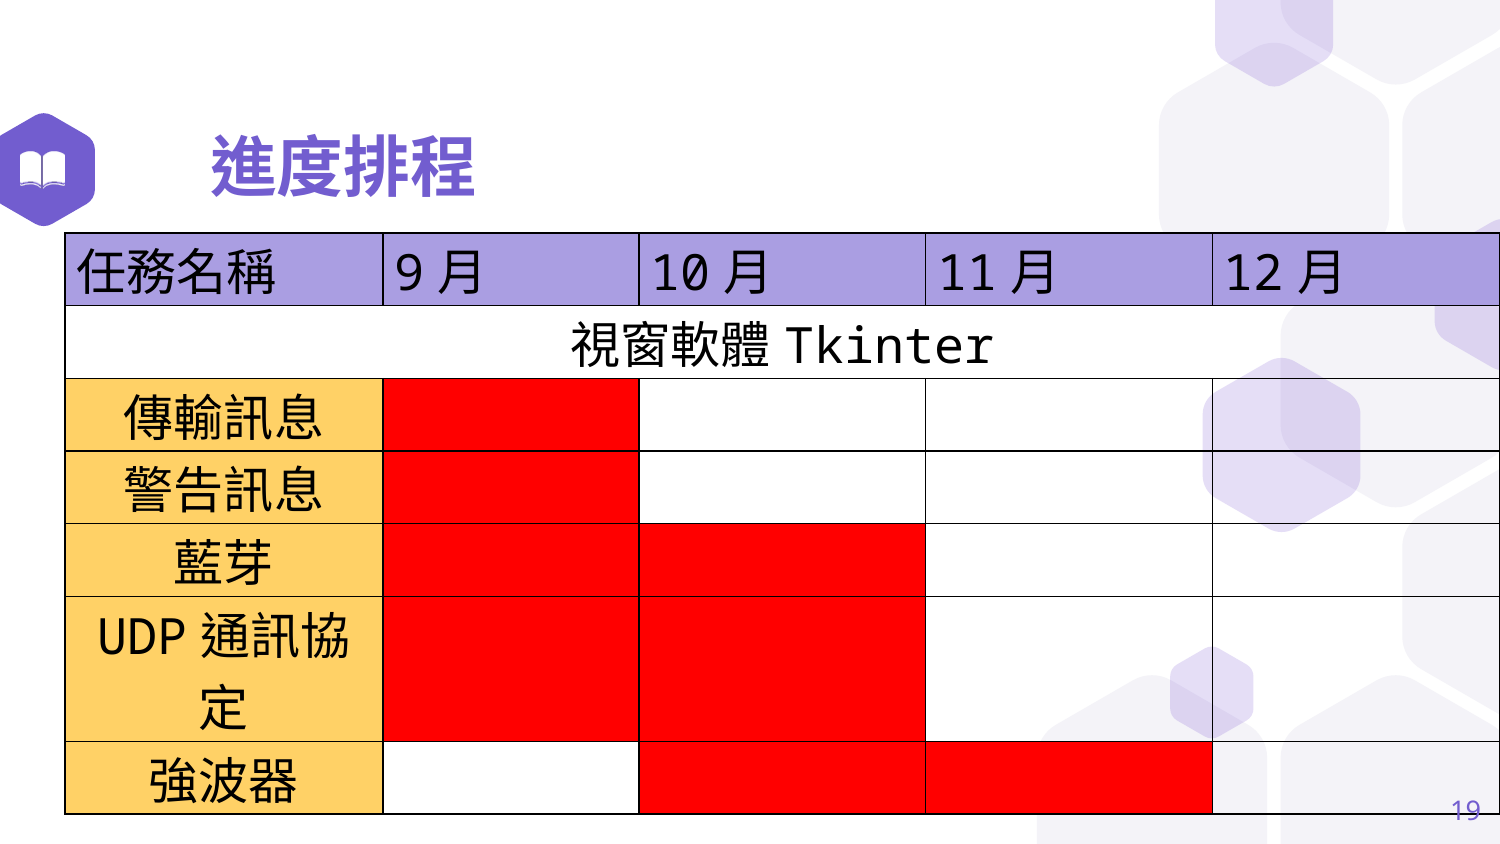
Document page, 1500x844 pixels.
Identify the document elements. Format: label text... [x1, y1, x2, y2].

table_cell [926, 742, 1212, 813]
table_header 10月 [640, 234, 925, 305]
table_cell [384, 524, 638, 596]
table_header 9月 [384, 234, 638, 305]
table_cell [1213, 379, 1499, 450]
table_cell 視窗軟體Tkinter [66, 306, 1499, 378]
table_cell [926, 524, 1212, 596]
table_cell UDP通訊協定 [66, 597, 382, 741]
table_cell [1213, 742, 1499, 813]
table_cell [640, 742, 925, 813]
table_cell [640, 524, 925, 596]
table_cell [640, 452, 925, 523]
table_cell [1213, 597, 1499, 741]
picture [20, 150, 66, 189]
table_header 11月 [926, 234, 1212, 305]
table_cell [384, 379, 638, 450]
table_cell [384, 597, 638, 741]
table_cell [640, 597, 925, 741]
slide_number 19 [1391, 779, 1482, 844]
table_cell [926, 452, 1212, 523]
table_cell [1213, 452, 1499, 523]
table_header 任務名稱 [66, 234, 382, 305]
table_cell 強波器 [66, 742, 382, 813]
title 進度排程 [210, 137, 1196, 203]
table_cell [1213, 524, 1499, 596]
table_cell 藍芽 [66, 524, 382, 596]
table_cell [384, 742, 638, 813]
table_cell 警告訊息 [66, 452, 382, 523]
table_cell [926, 597, 1212, 741]
table_cell [926, 379, 1212, 450]
table_cell 傳輸訊息 [66, 379, 382, 450]
table_header 12月 [1213, 234, 1499, 305]
table_cell [640, 379, 925, 450]
table_cell [384, 452, 638, 523]
